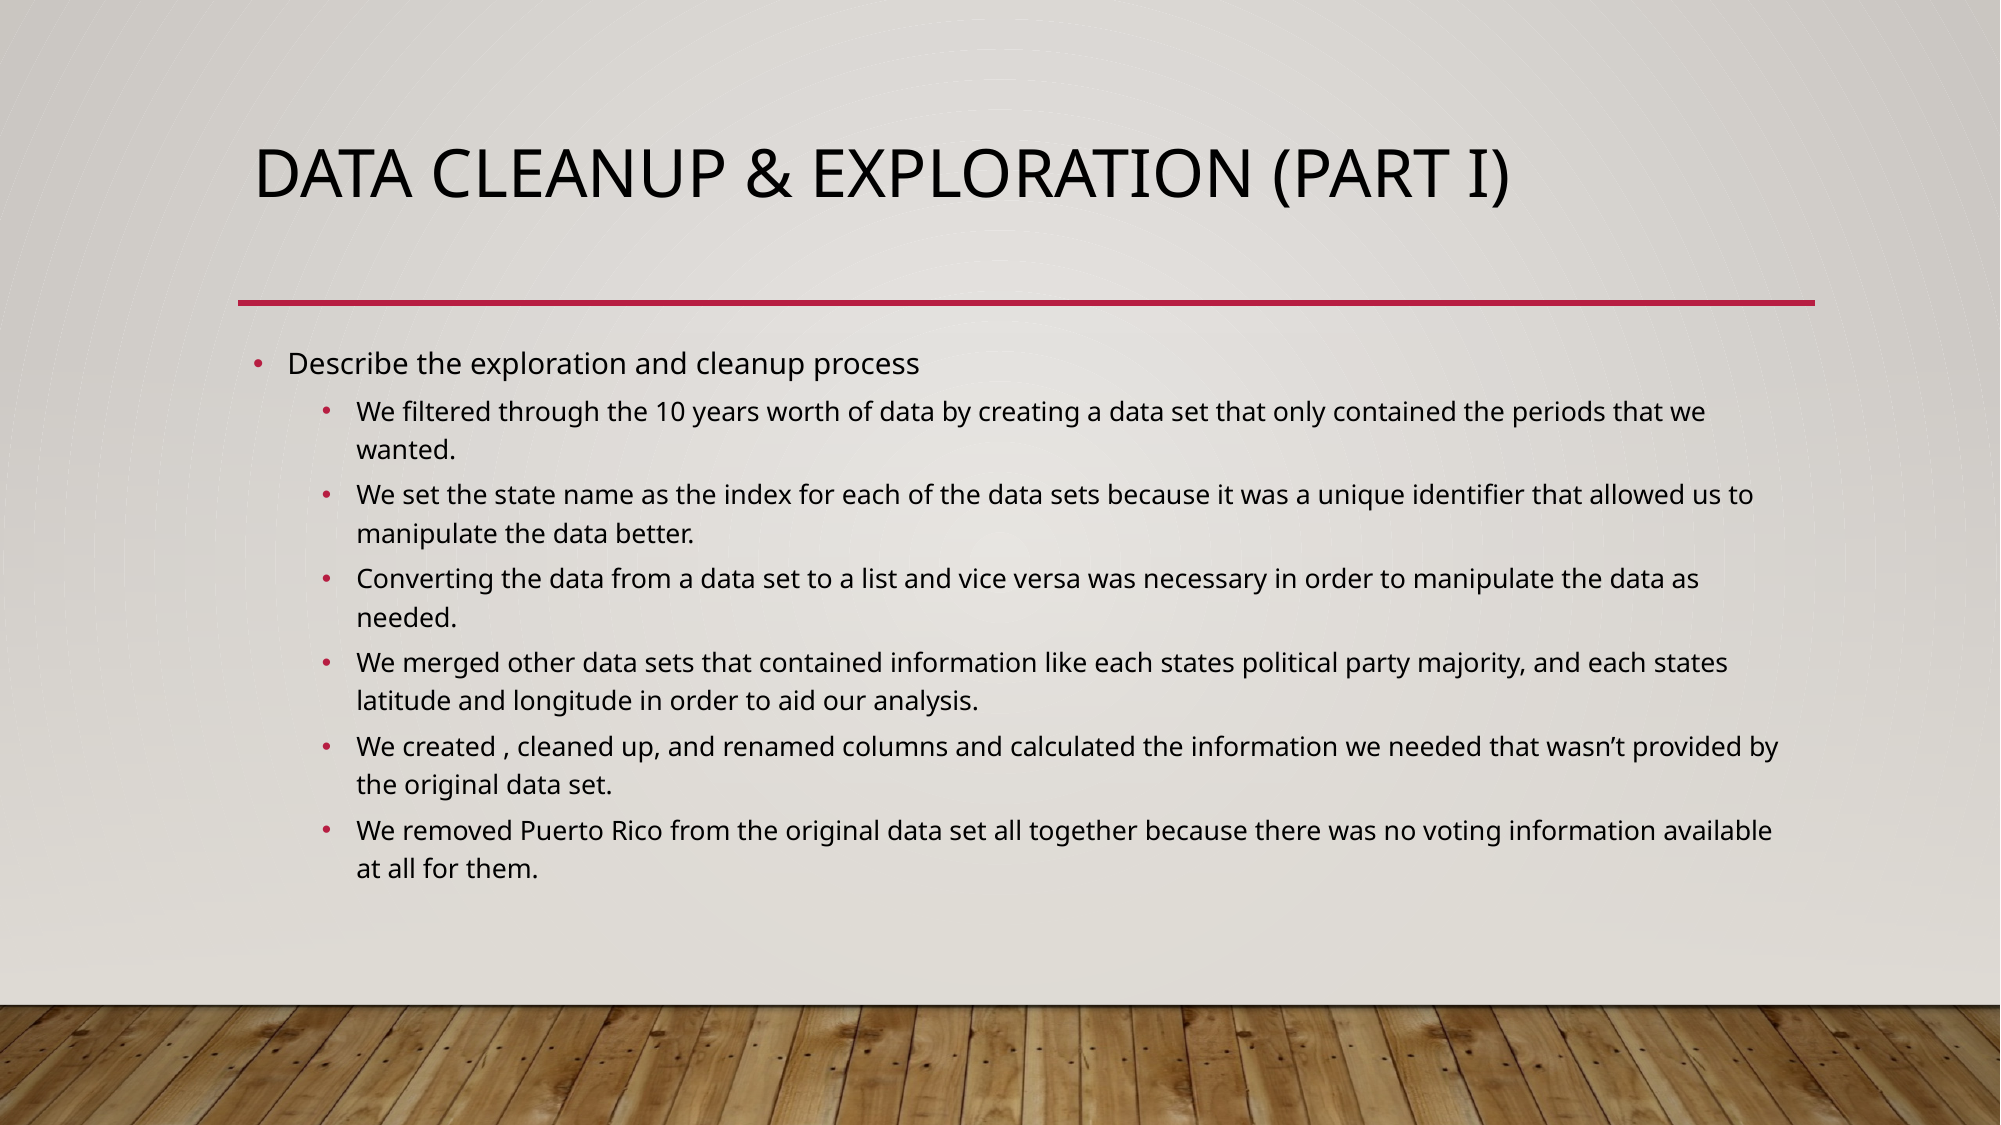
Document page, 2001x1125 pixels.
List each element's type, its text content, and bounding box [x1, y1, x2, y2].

list Describe the exploration and cleanup process We filtered through the 10 years worth of data by creating a data set that only contained the periods that we wanted. We set the state name as the index for each of the data sets because it was a unique identifier that allowed us to manipulate the data better. Converting the data from a data set to a list and vice versa was necessary in order to manipulate the data as needed. We merged other data sets that contained information like each states political party majority, and each states latitude and longitude in order to aid our analysis. We created , cleaned up, and renamed columns and calculated the information we needed that wasn’t provided by the original data set. We removed Puerto Rico from the original data set all together because there was no voting information available at all for them. [238, 330, 1814, 897]
picture [0, 1005, 2000, 1125]
title Data Cleanup & Exploration (PART i) [238, 131, 1814, 305]
